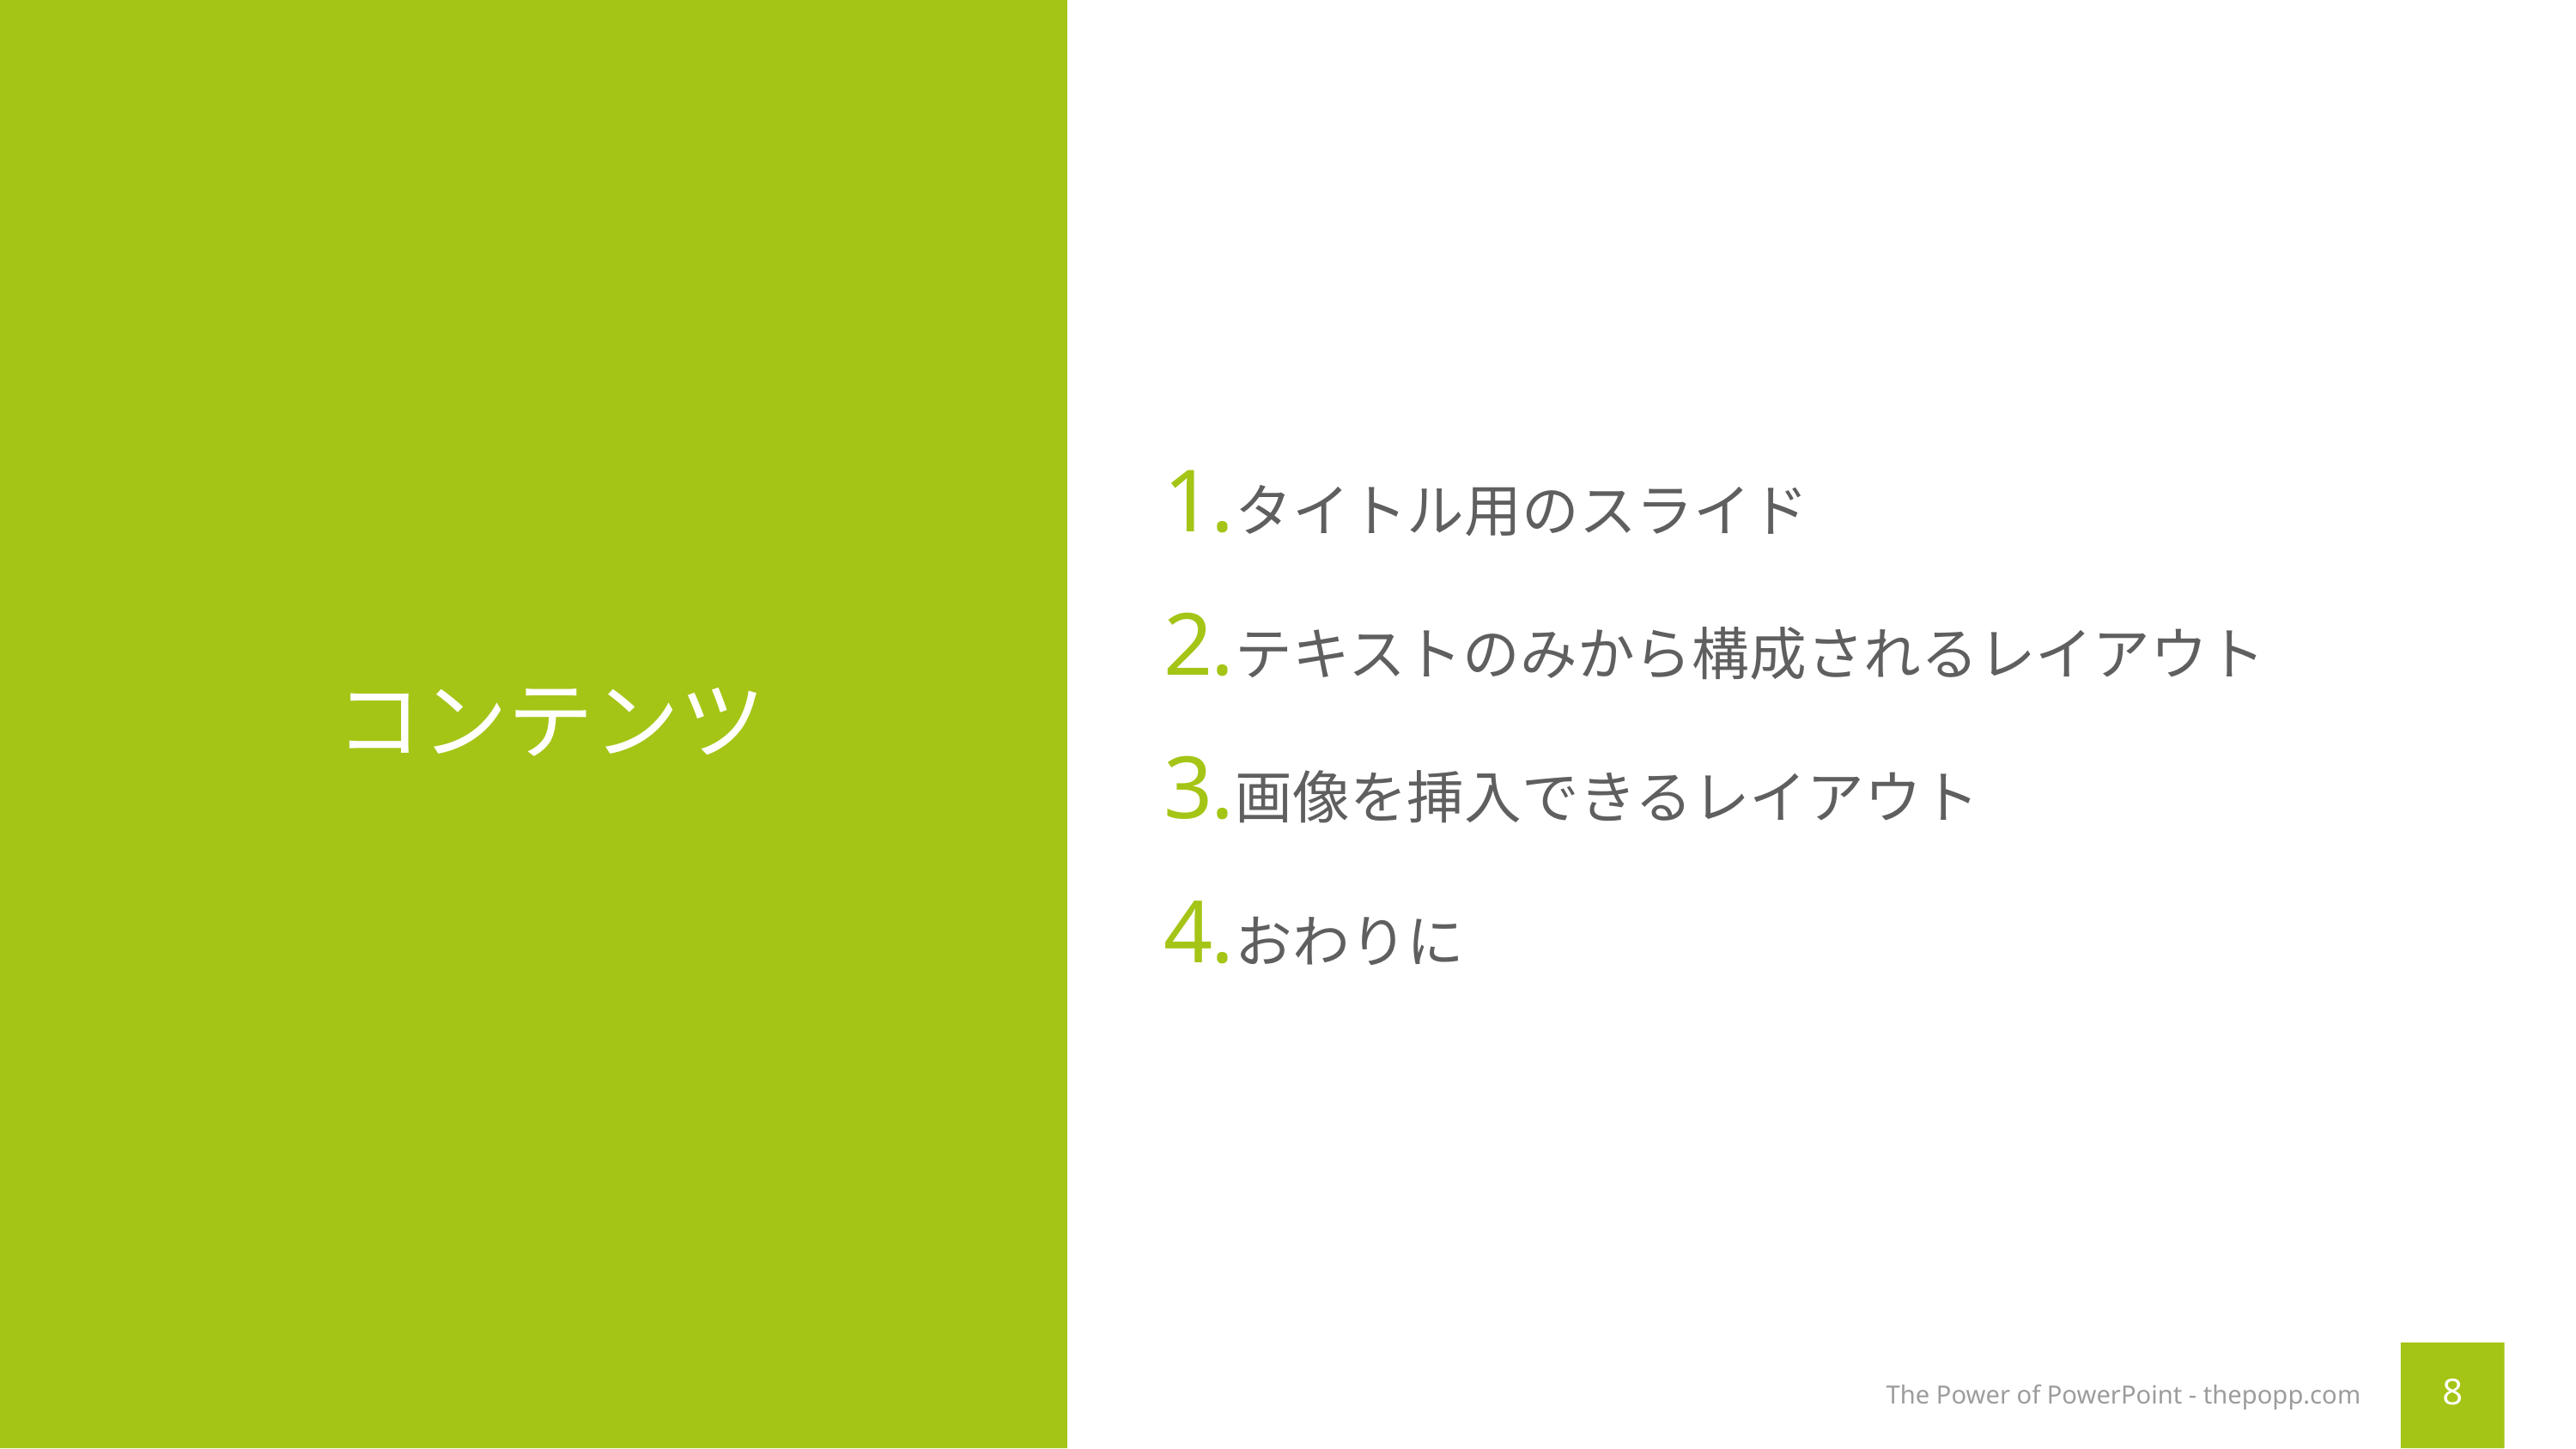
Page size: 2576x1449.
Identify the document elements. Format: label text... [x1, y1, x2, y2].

slide_number 8 [2400, 1355, 2505, 1433]
list タイトル用のスライド テキストのみから構成されるレイアウト 画像を挿入できるレイアウト おわりに [1151, 251, 2433, 1197]
footer The Power of PowerPoint - thepopp.com [1504, 1355, 2374, 1433]
title コンテンツ [120, 288, 981, 1160]
